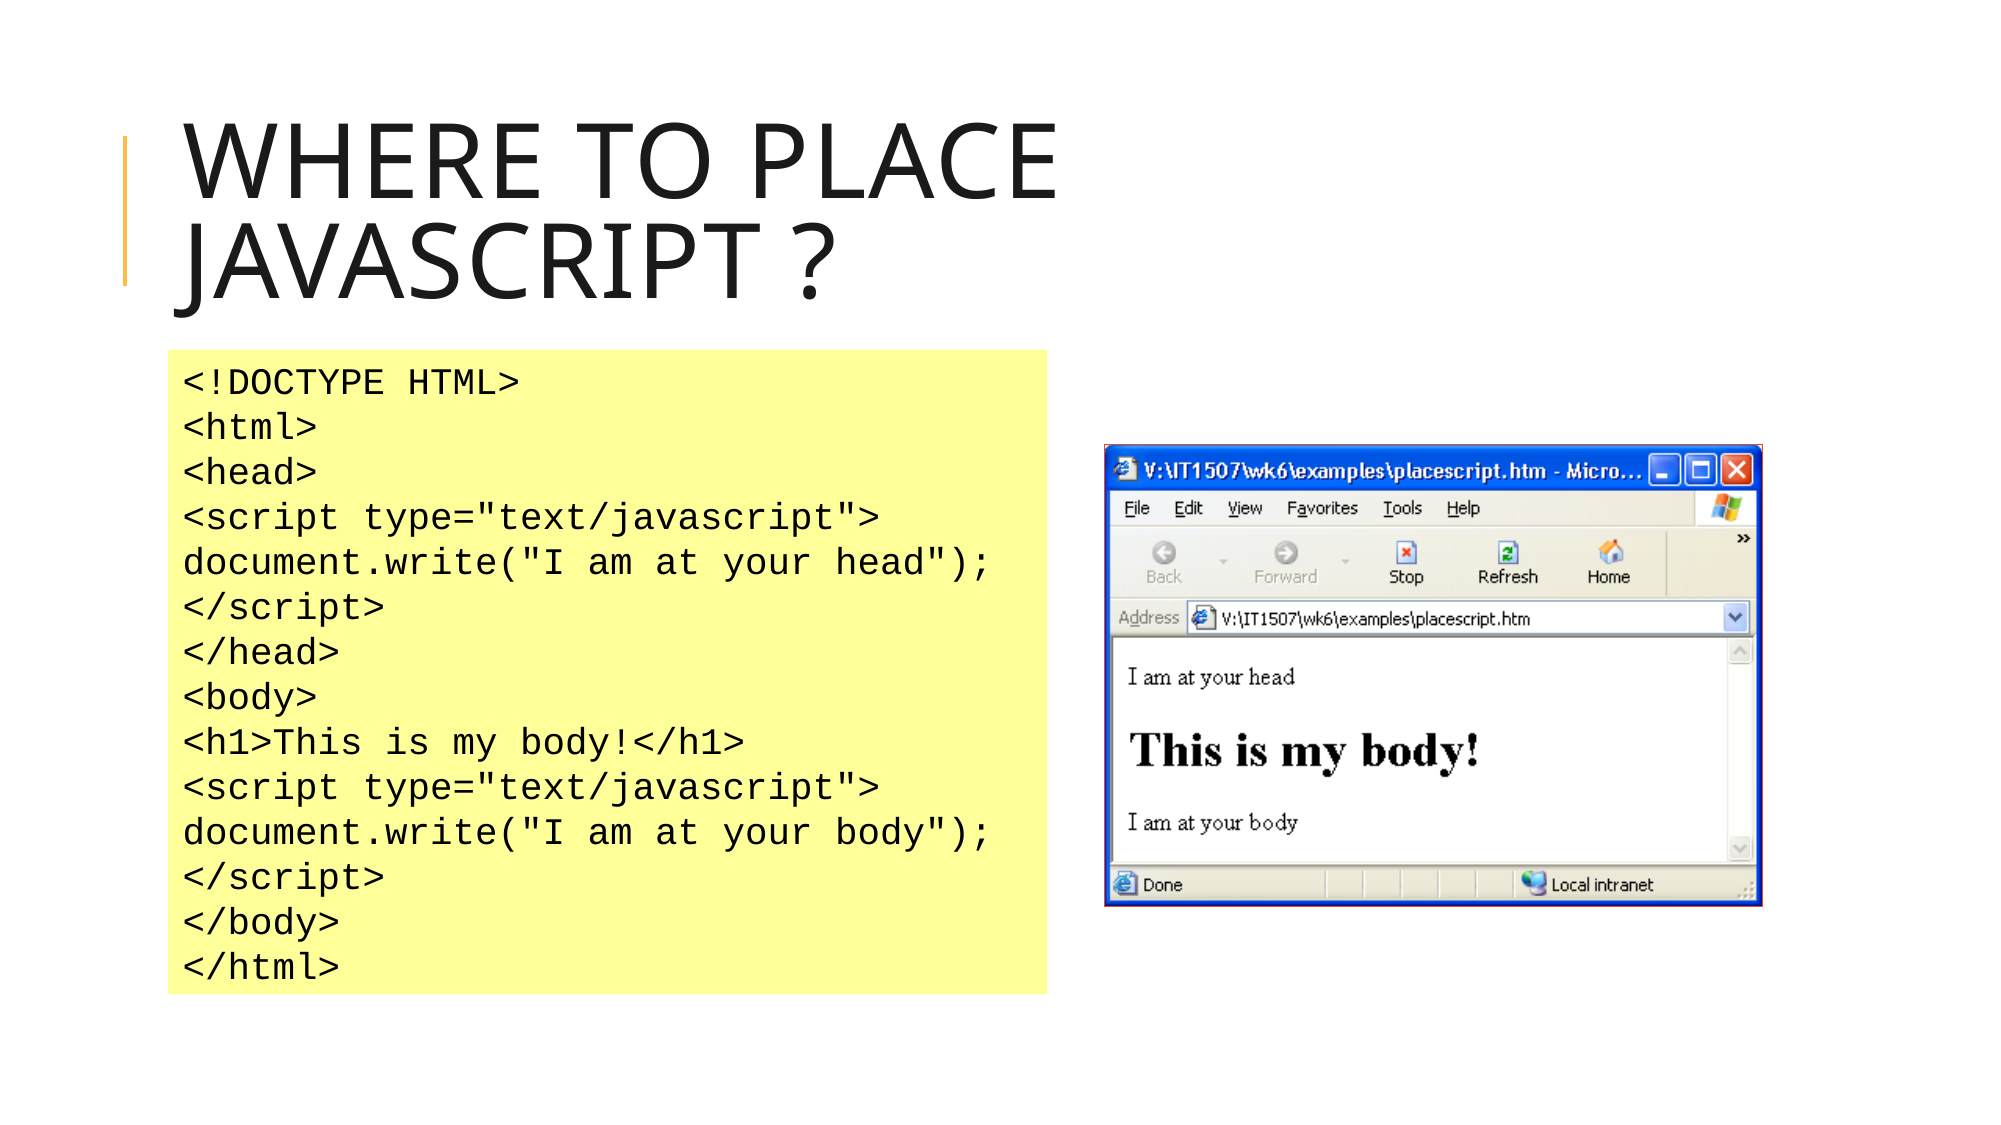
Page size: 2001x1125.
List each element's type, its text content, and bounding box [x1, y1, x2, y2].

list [1104, 443, 1763, 907]
text_box <!DOCTYPE HTML> <html> <head> <script type="text/javascript"> document.write("I am at your head"); </script> </head> <body> <h1>This is my body!</h1> <script type="text/javascript"> document.write("I am at your body"); </script> </body> </html> [168, 349, 1048, 995]
title Where to place JavaScript ? [168, 96, 1763, 342]
